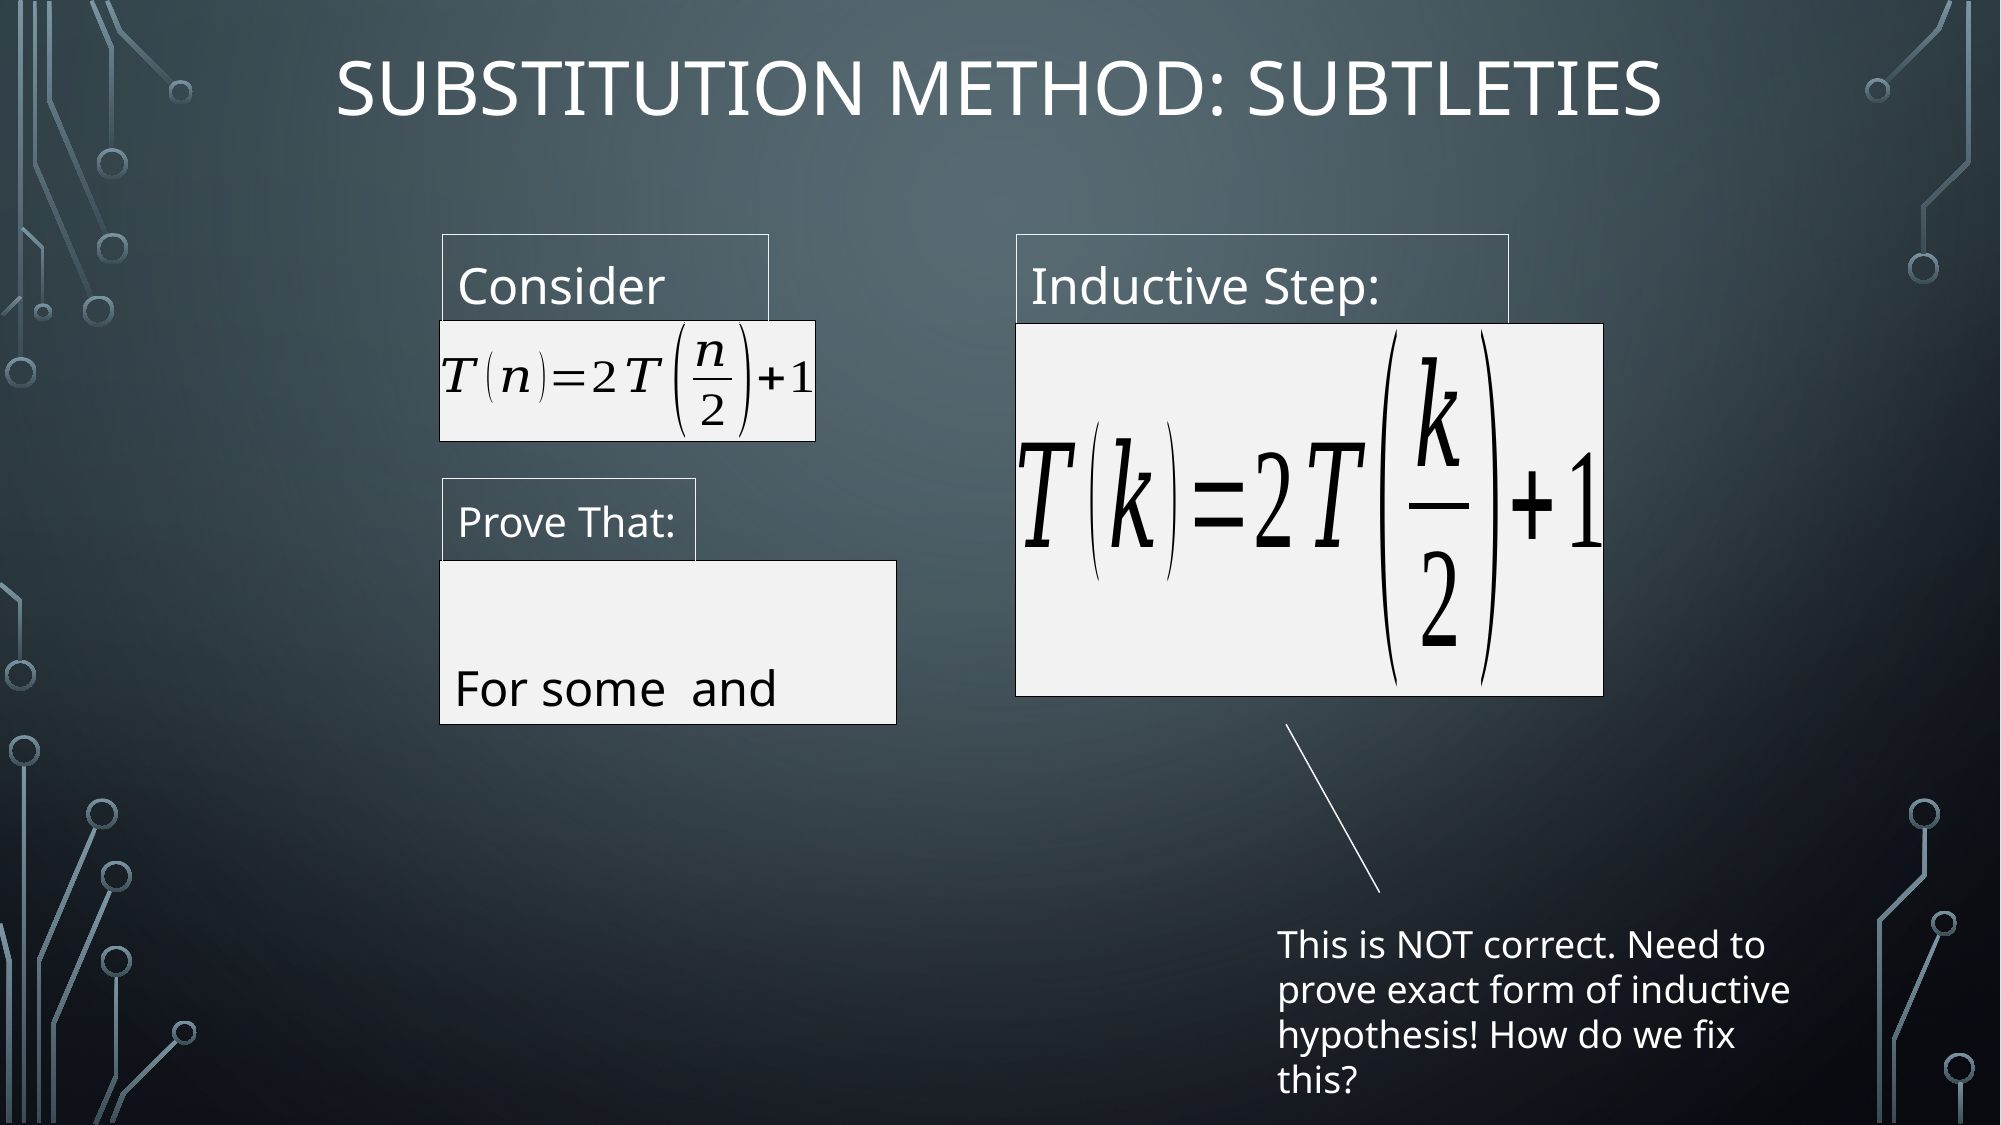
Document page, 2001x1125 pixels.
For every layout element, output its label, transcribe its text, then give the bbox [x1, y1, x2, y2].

text_box Inductive Step: [1016, 234, 1509, 323]
text_box Prove That: [442, 478, 696, 568]
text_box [1285, 724, 1380, 893]
text_box This is NOT correct. Need to prove exact form of inductive hypothesis! How do we fix this? [1262, 913, 1827, 1108]
text_box Consider [442, 234, 769, 324]
title Substitution Method: Subtleties [187, 42, 1813, 142]
